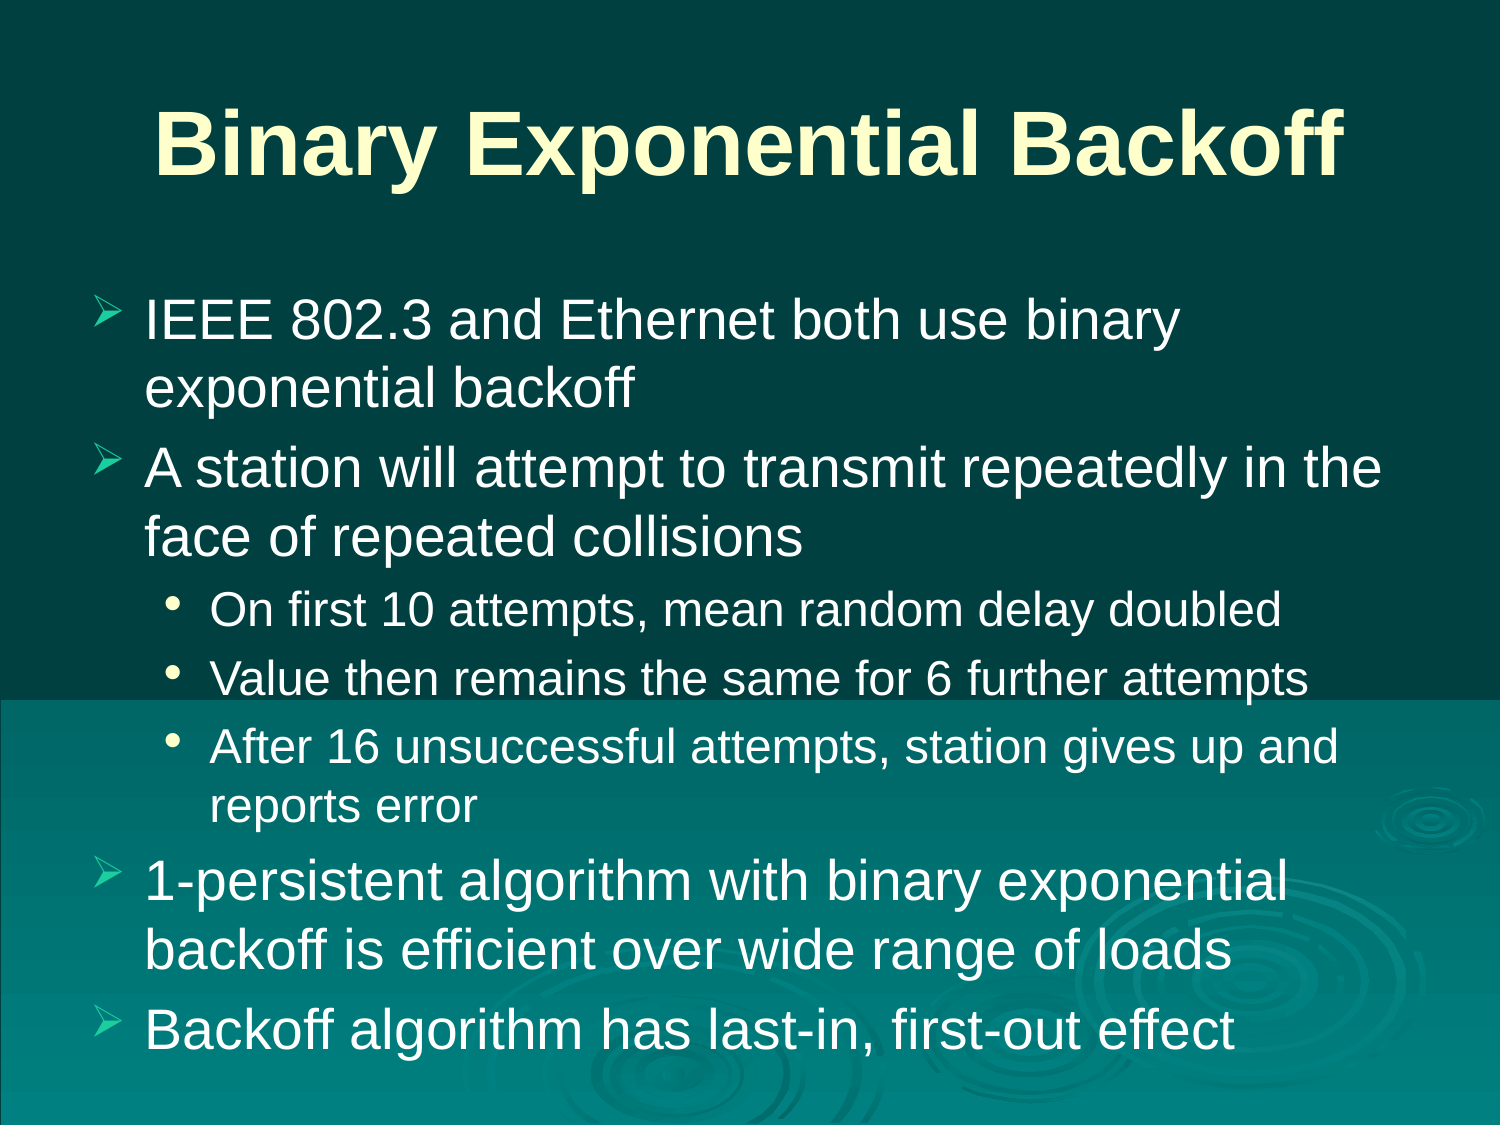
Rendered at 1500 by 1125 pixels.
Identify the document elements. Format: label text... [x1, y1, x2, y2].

list IEEE 802.3 and Ethernet both use binary exponential backoff A station will attempt to transmit repeatedly in the face of repeated collisions On first 10 attempts, mean random delay doubled Value then remains the same for 6 further attempts After 16 unsuccessful attempts, station gives up and reports error 1-persistent algorithm with binary exponential backoff is efficient over wide range of loads Backoff algorithm has last-in, first-out effect [74, 274, 1438, 1076]
title Binary Exponential Backoff [74, 45, 1426, 233]
